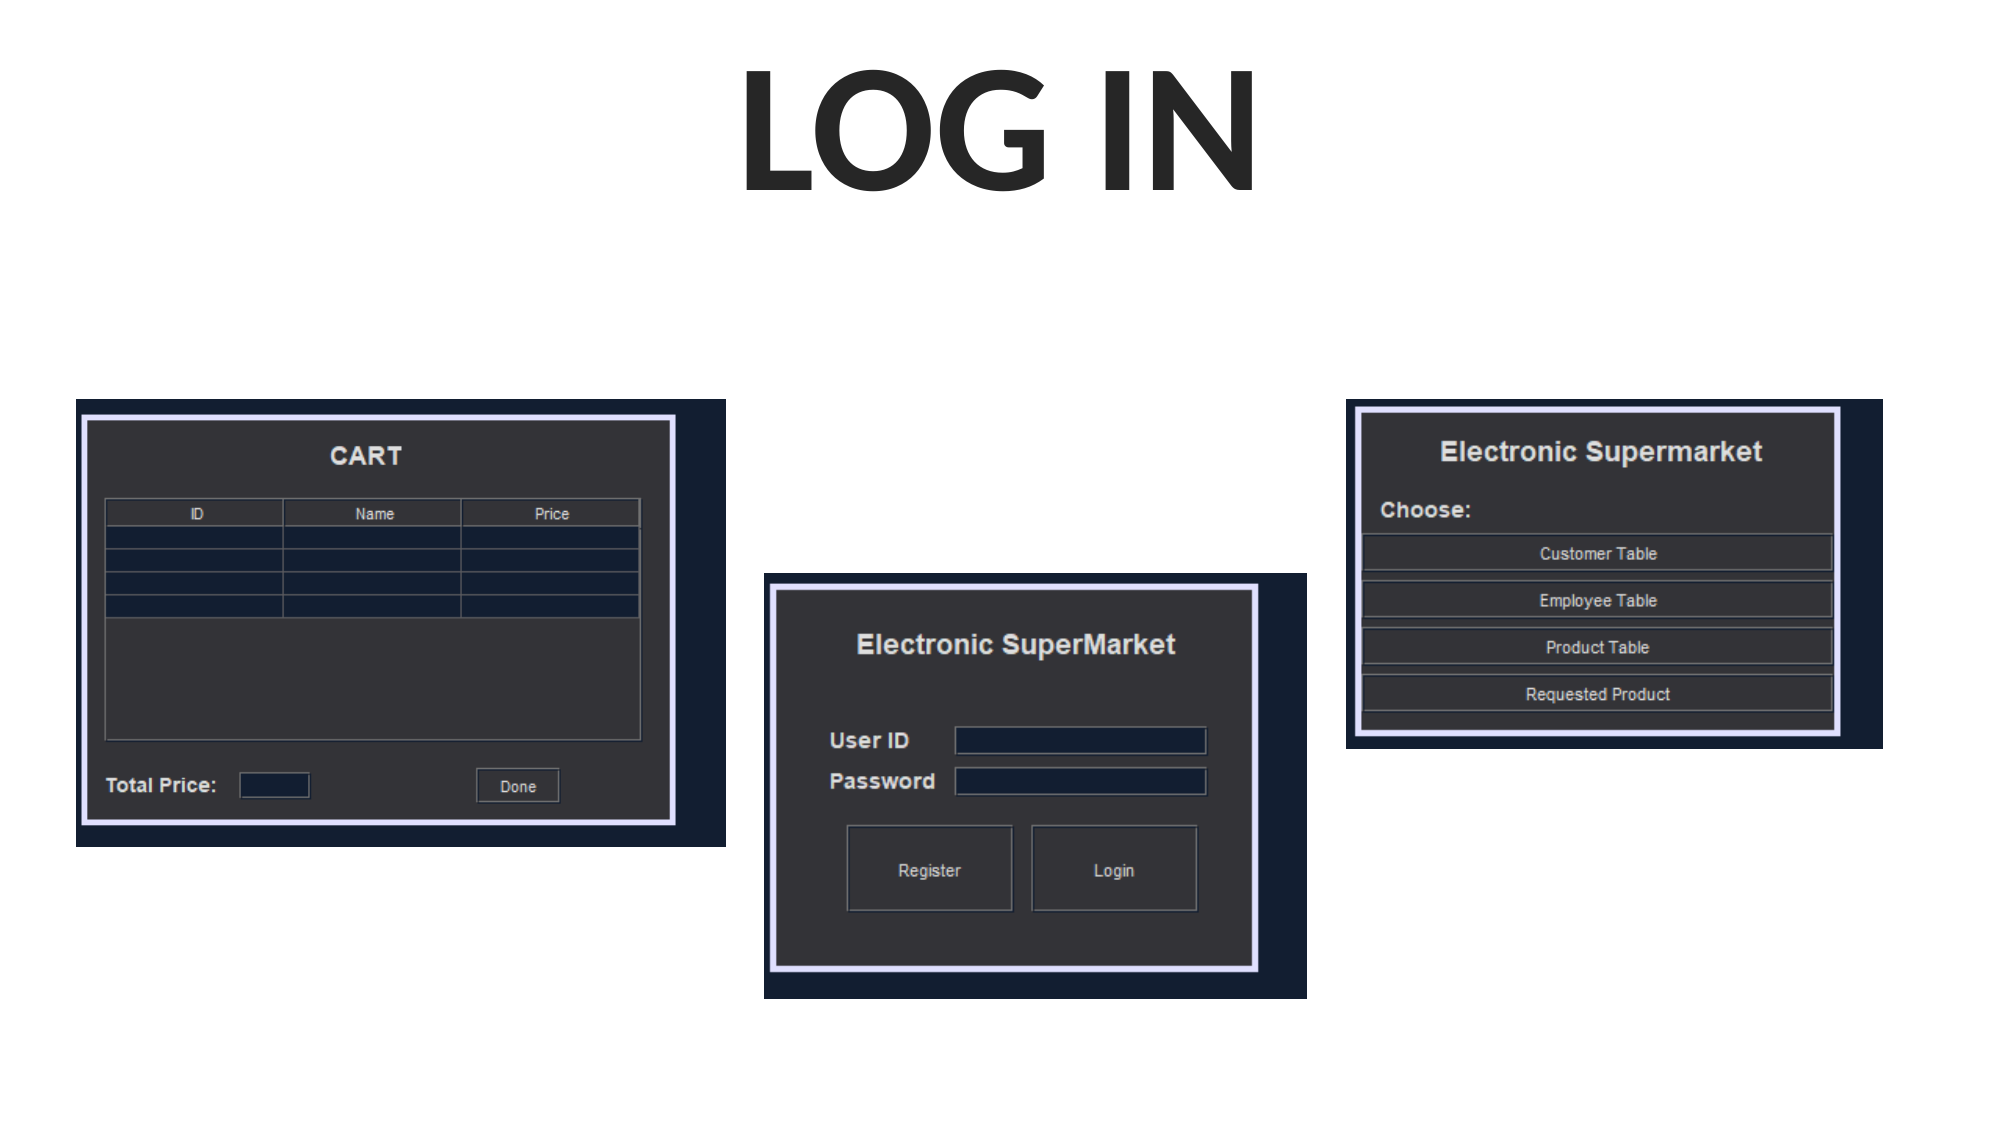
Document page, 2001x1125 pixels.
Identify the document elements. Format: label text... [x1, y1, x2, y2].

picture [764, 573, 1307, 999]
text_box LOG IN [721, 0, 1279, 235]
picture [76, 399, 726, 847]
picture [1346, 399, 1883, 750]
